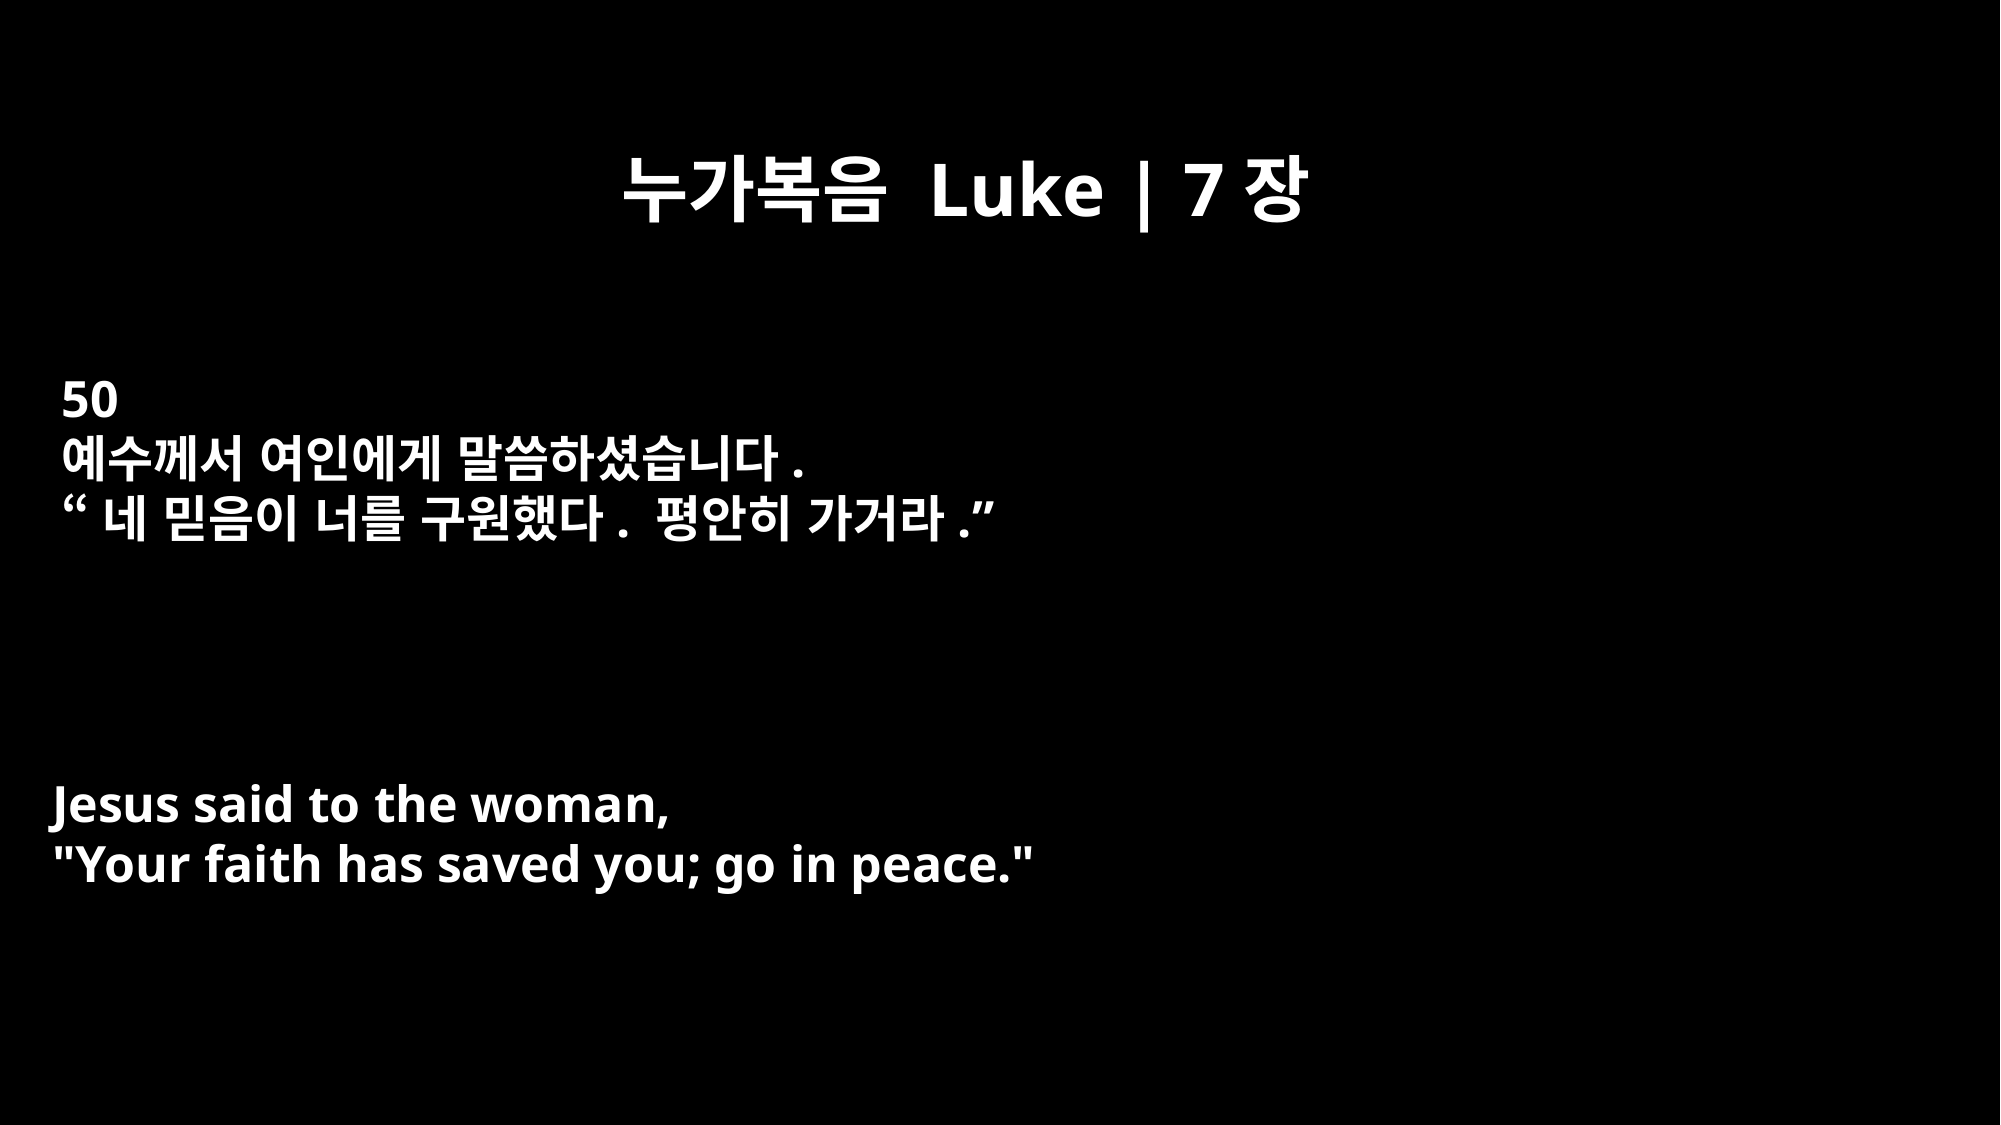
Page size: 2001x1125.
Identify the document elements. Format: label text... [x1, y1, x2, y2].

text_box Jesus said to the woman, "Your faith has saved you; go in peace." [37, 764, 1051, 900]
text_box 누가복음 Luke | 7장 [606, 136, 1326, 239]
text_box 50 예수께서 여인에게 말씀하셨습니다. “네 믿음이 너를 구원했다. 평안히 가거라.” [47, 359, 1010, 555]
